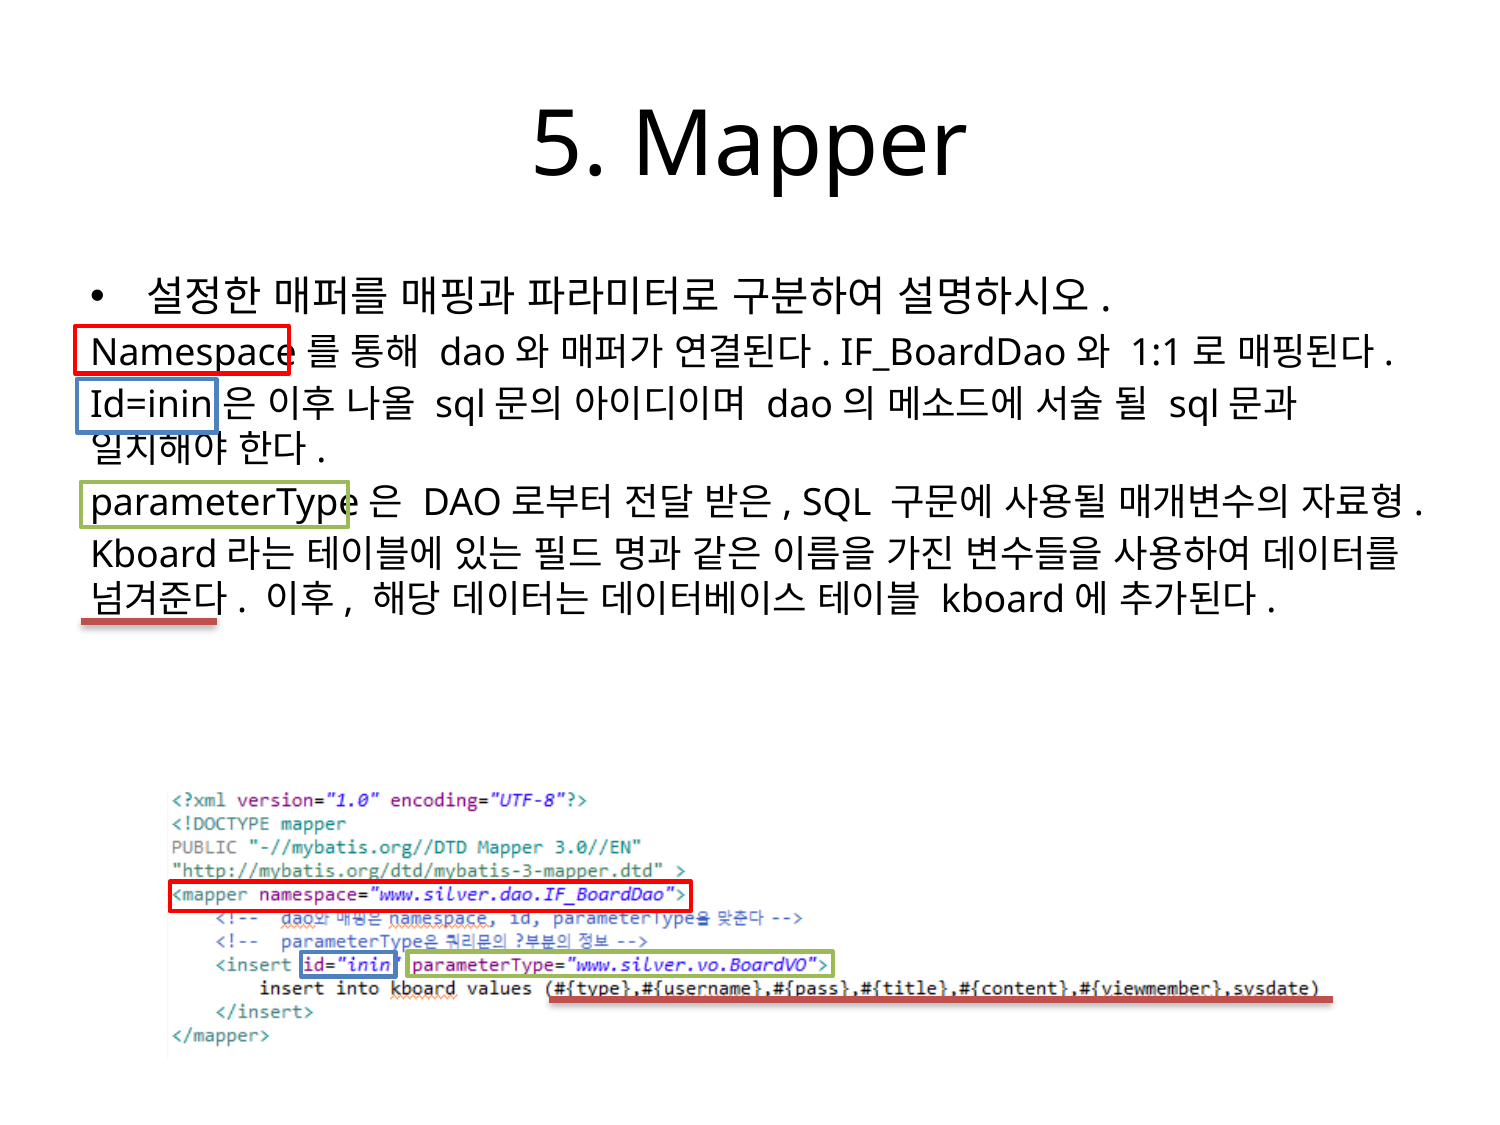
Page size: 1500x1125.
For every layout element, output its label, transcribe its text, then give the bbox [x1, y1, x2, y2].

title 5. Mapper [75, 45, 1425, 233]
text_box [75, 377, 219, 435]
text_box [73, 324, 291, 376]
text_box [79, 480, 350, 529]
list 설정한 매퍼를 매핑과 파라미터로 구분하여 설명하시오. Namespace를 통해 dao와 매퍼가 연결된다. IF_BoardDao와 1:1로 매핑된다. Id=inin은 이후 나올 sql문의 아이디이며 dao의 메소드에 서술 될 sql문과 일치해야 한다. parameterType은 DAO로부터 전달 받은, SQL 구문에 사용될 매개변수의 자료형. Kboard라는 테이블에 있는 필드 명과 같은 이름을 가진 변수들을 사용하여 데이터를 넘겨준다. 이후, 해당 데이터는 데이터베이스 테이블 kboard에 추가된다. [75, 262, 1425, 1106]
picture [166, 791, 1334, 1059]
